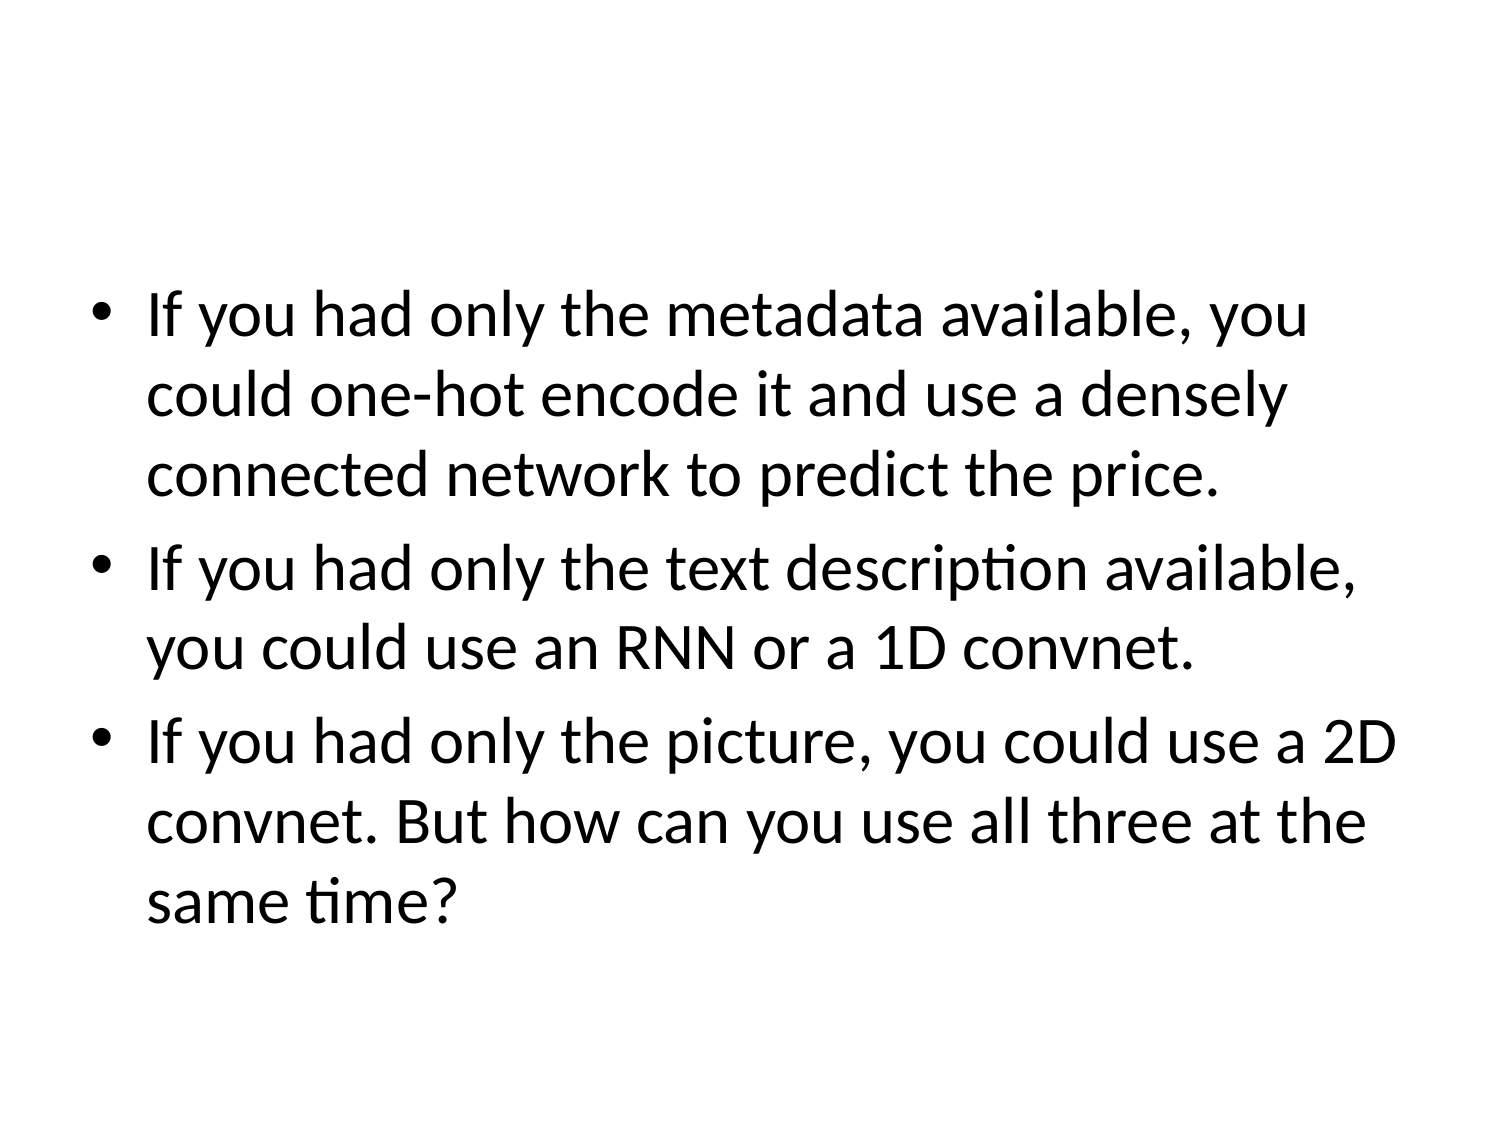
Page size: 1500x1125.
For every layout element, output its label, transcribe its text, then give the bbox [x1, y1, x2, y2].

list If you had only the metadata available, you could one-hot encode it and use a densely connected network to predict the price. If you had only the text description available, you could use an RNN or a 1D convnet. If you had only the picture, you could use a 2D convnet. But how can you use all three at the same time? [75, 262, 1425, 1005]
